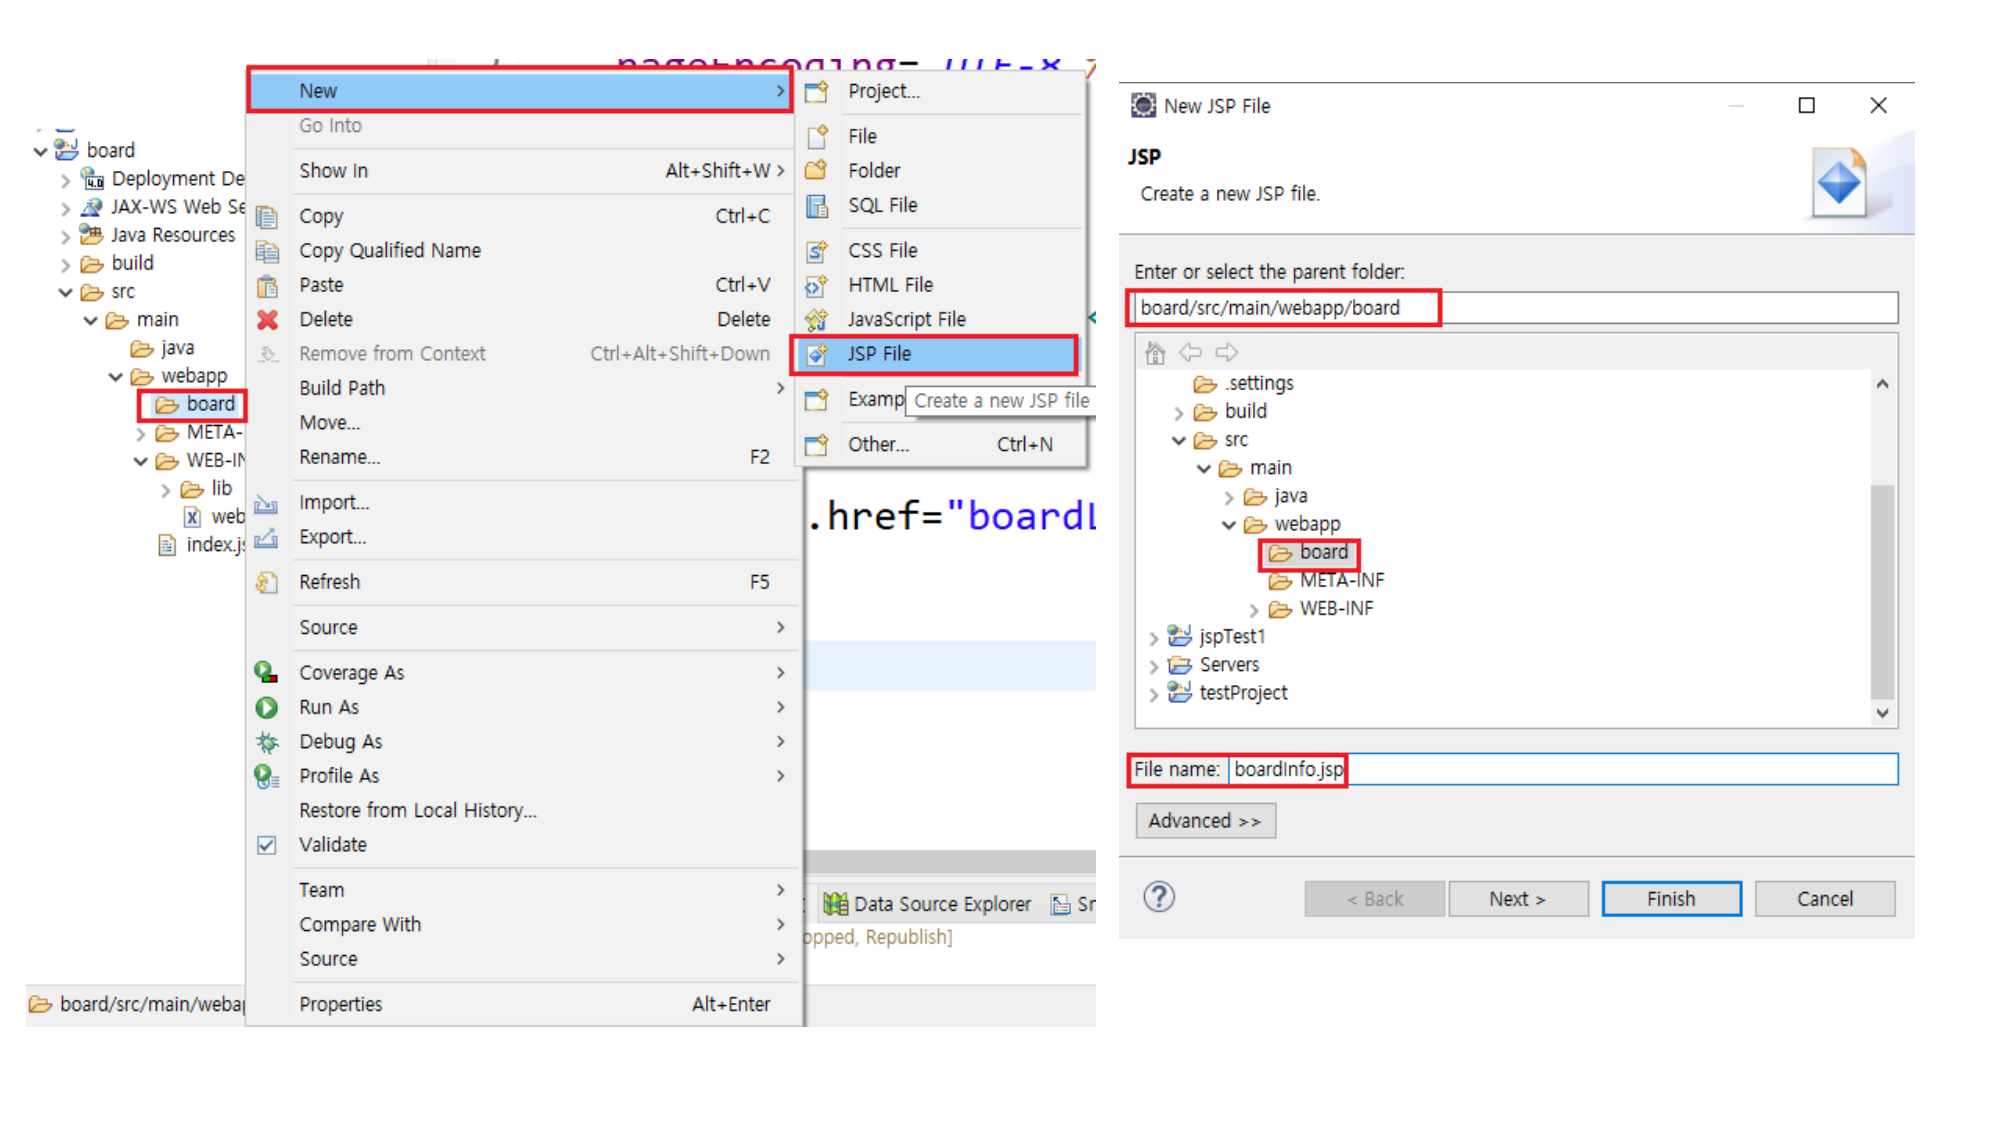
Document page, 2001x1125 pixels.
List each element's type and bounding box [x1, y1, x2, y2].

picture [1119, 82, 1916, 939]
picture [26, 59, 1096, 1027]
